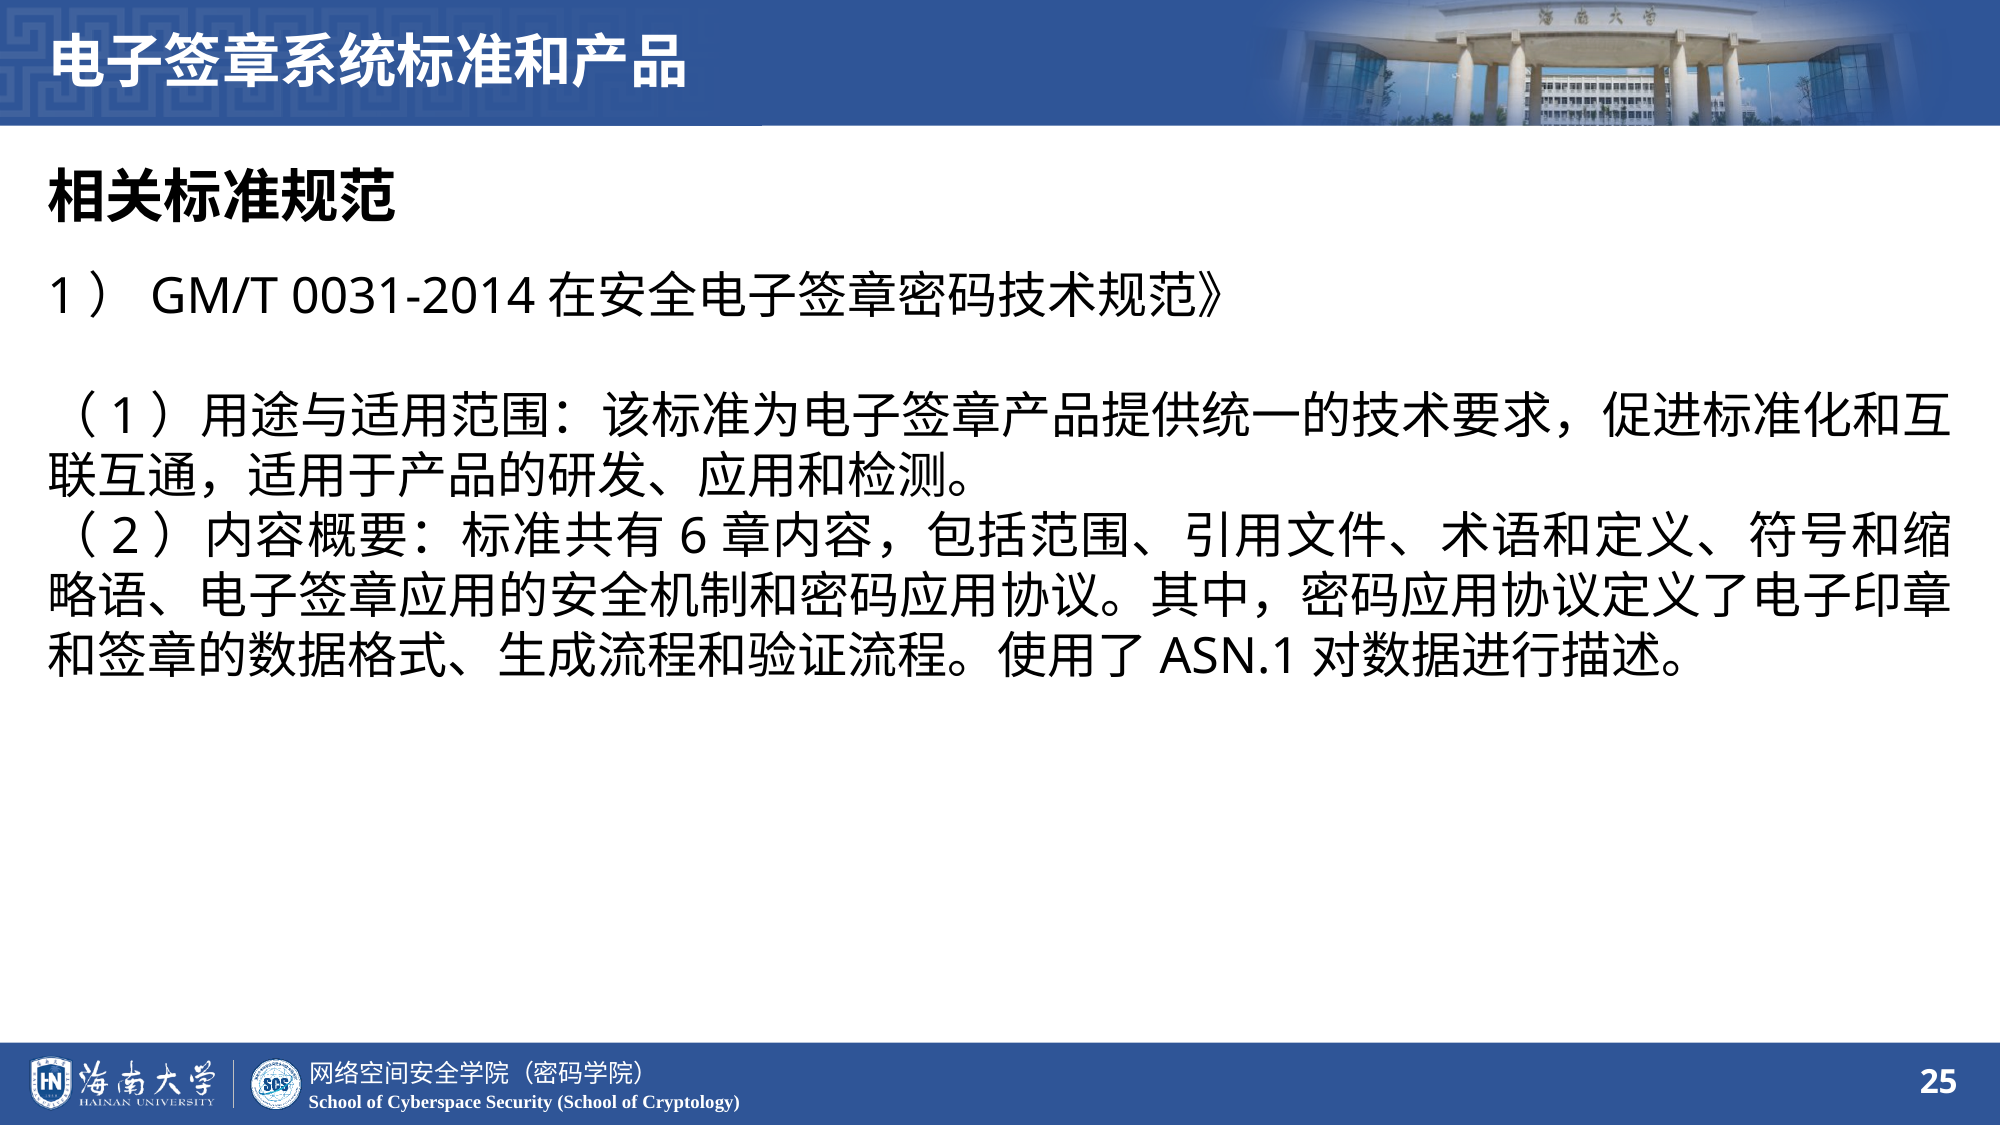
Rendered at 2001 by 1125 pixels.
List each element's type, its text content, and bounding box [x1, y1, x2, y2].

list 相关标准规范 [32, 151, 1968, 245]
picture [1190, 0, 2000, 126]
picture [245, 1053, 306, 1114]
slide_number 25 [1522, 1053, 1973, 1114]
list 1）GM/T 0031-2014在安全电子签章密码技术规范》 （1）用途与适用范围：该标准为电子签章产品提供统一的技术要求，促进标准化和互联互通，适用于产品的研发、应用和检测。 （2）内容概要：标准共有6章内容，包括范围、引用文件、术语和定义、符号和缩略语、电子签章应用的安全机制和密码应用协议。其中，密码应用协议定义了电子印章和签章的数据格式、生成流程和验证流程。使用了ASN.1对数据进行描述。 [32, 255, 1968, 997]
list 电子签章系统标准和产品 [32, 17, 1297, 109]
picture [27, 1054, 219, 1113]
